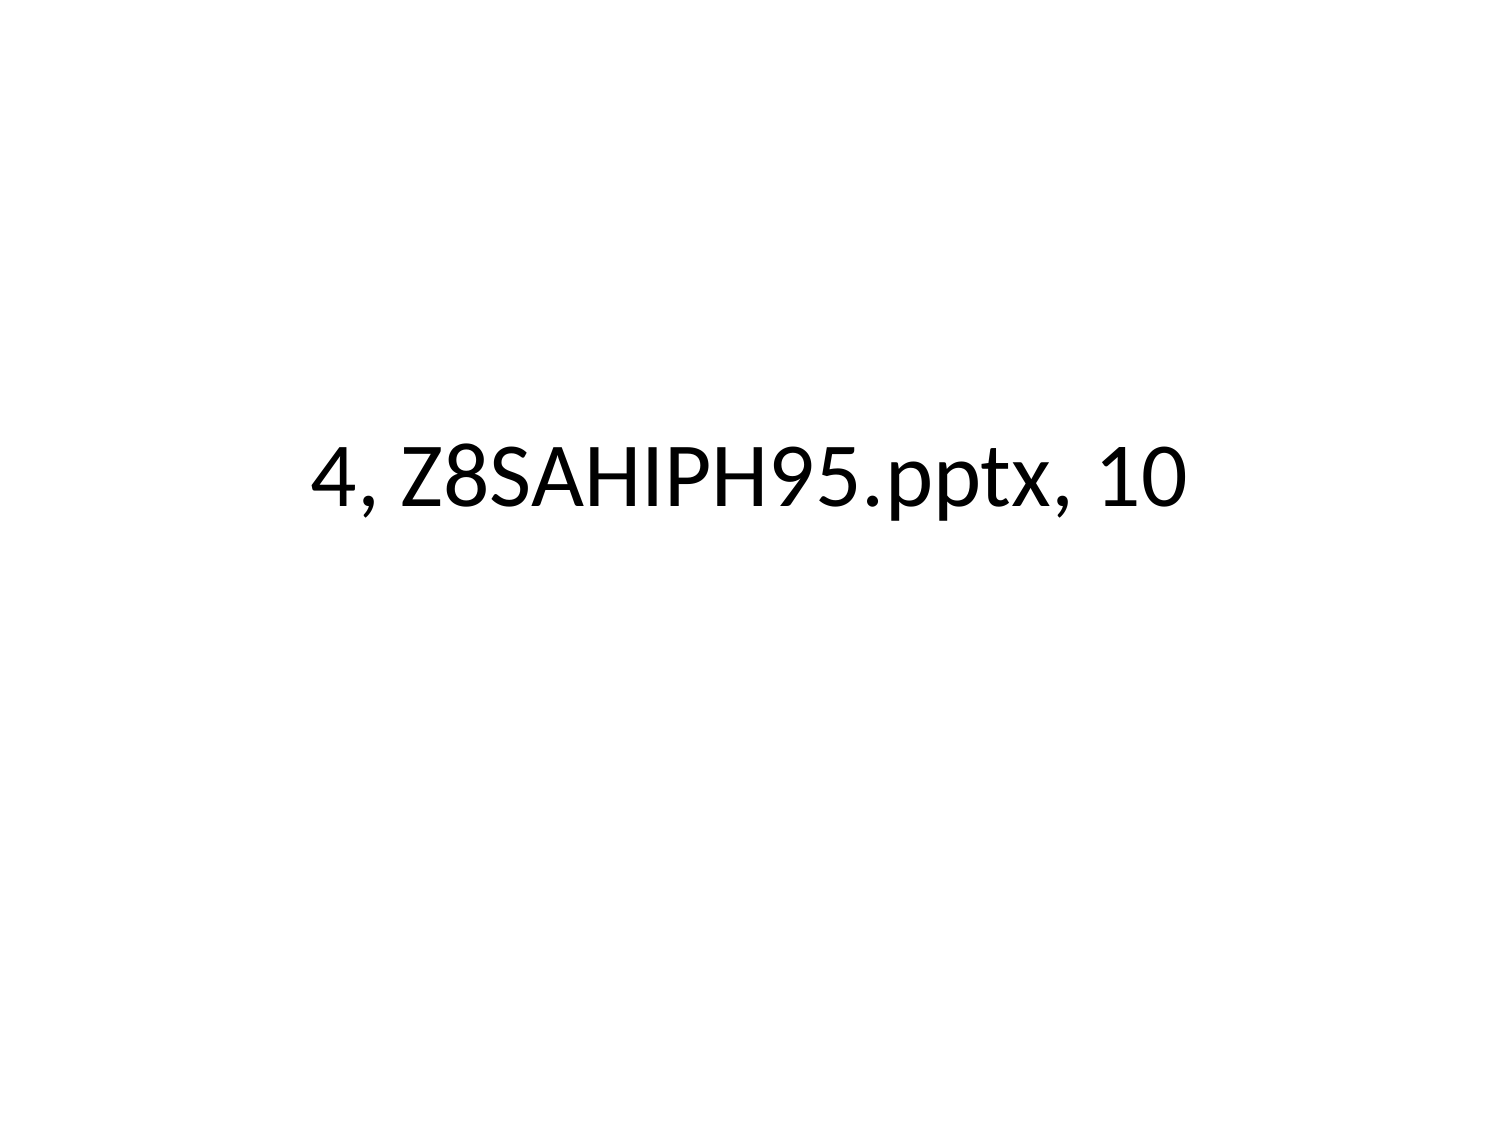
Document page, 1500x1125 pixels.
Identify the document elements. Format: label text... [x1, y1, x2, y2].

title 4, Z8SAHIPH95.pptx, 10 [112, 349, 1388, 591]
